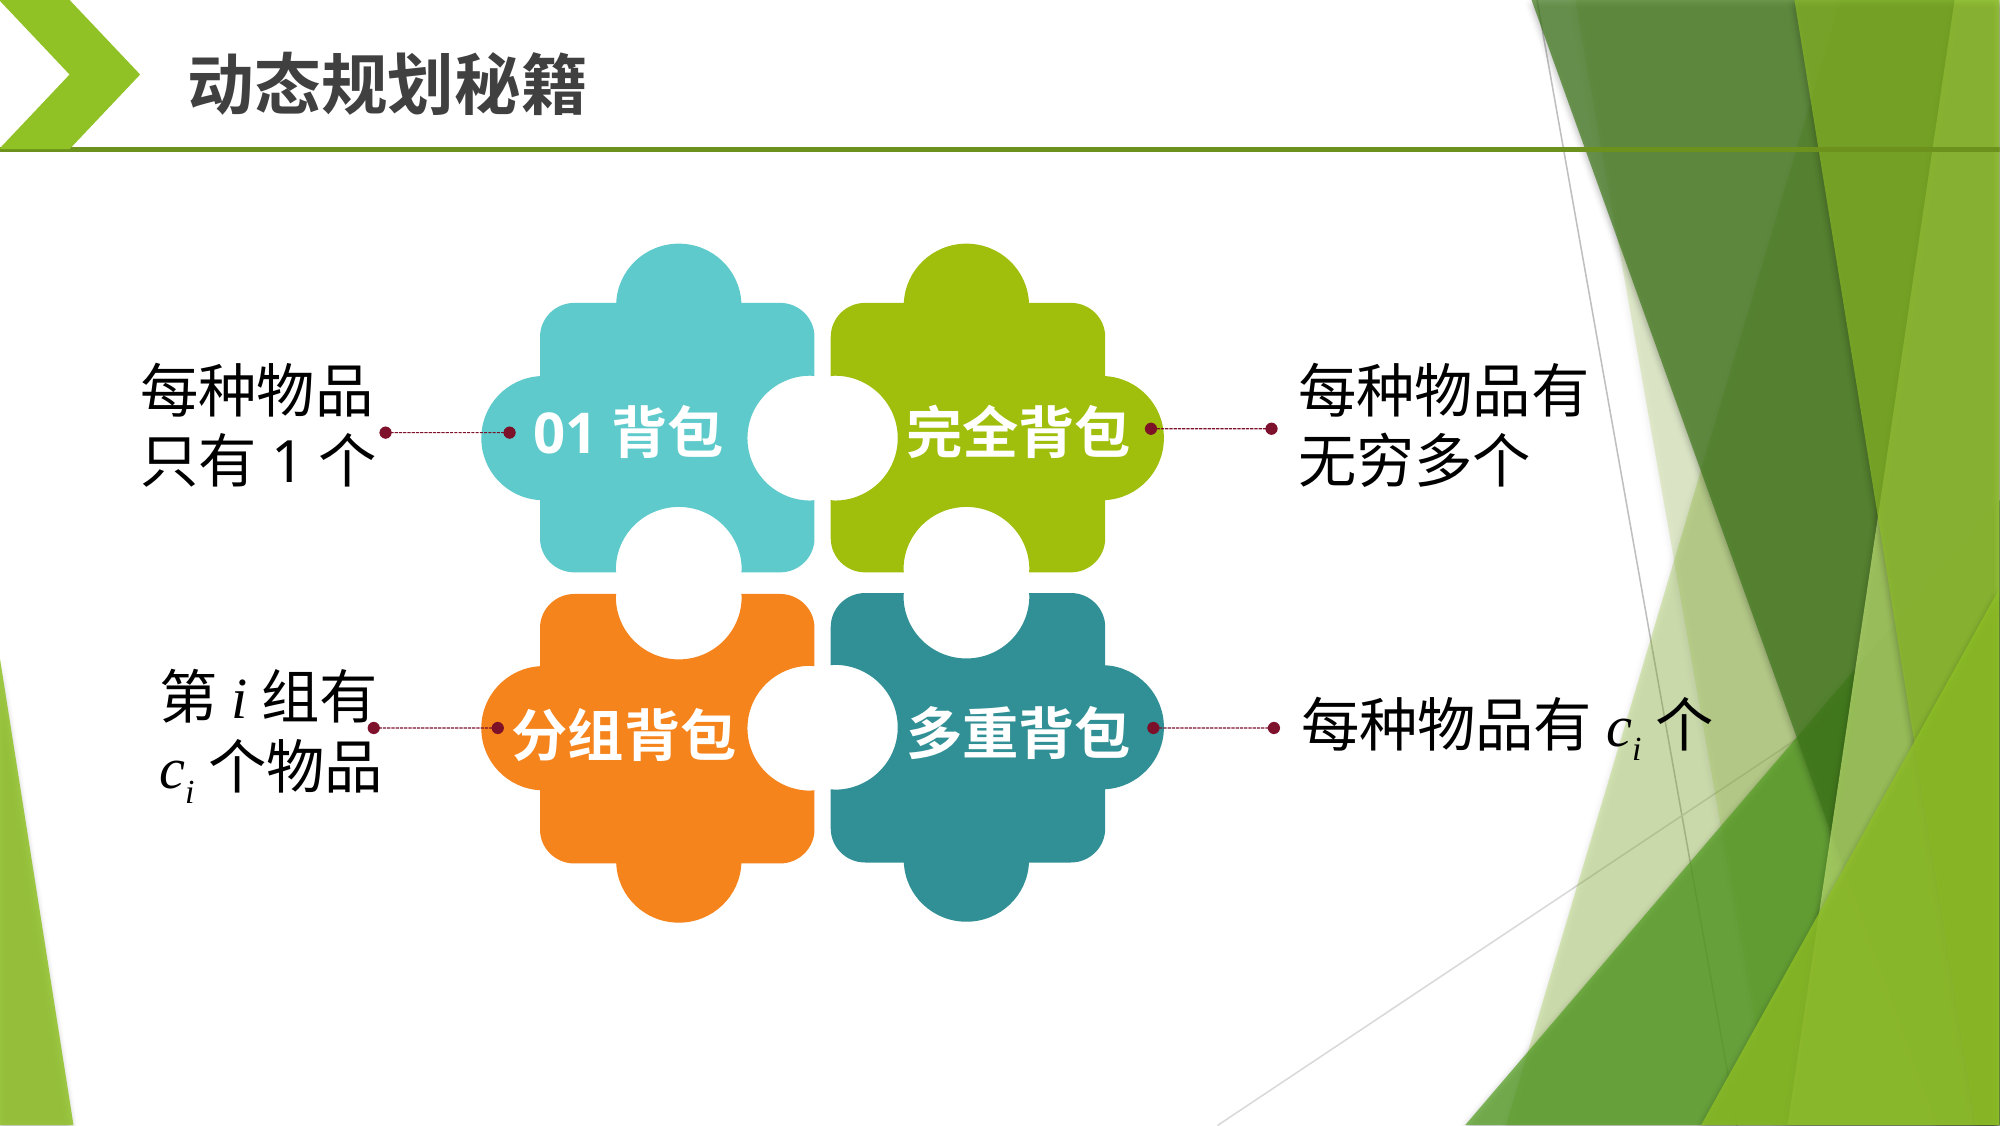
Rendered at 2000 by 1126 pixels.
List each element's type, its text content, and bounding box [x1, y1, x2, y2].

text_box 动态规划秘籍 [173, 35, 823, 131]
text_box [0, 0, 142, 148]
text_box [125, 243, 1730, 924]
